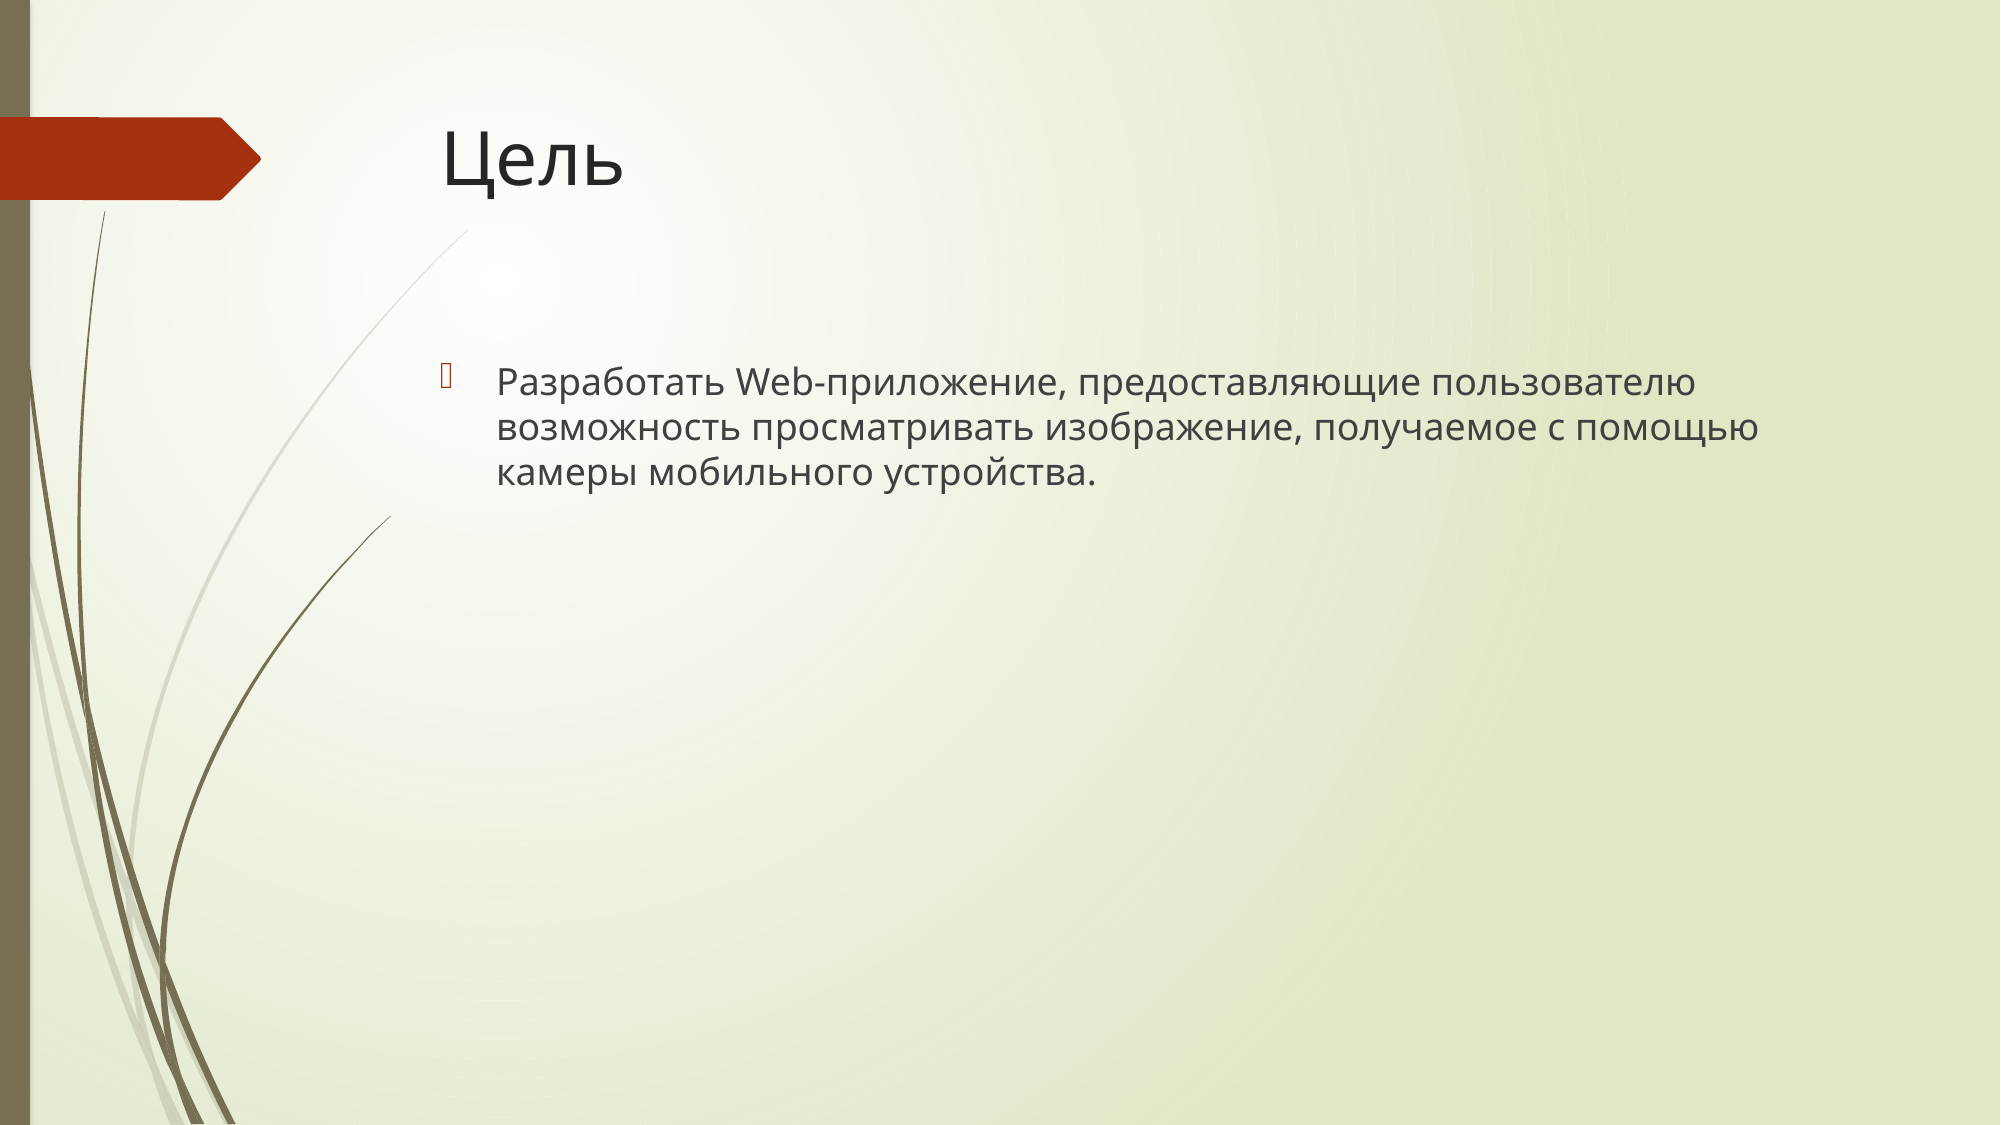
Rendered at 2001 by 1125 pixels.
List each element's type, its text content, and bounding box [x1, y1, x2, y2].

title Цель [425, 102, 1888, 313]
list Разработать Web-приложение, предоставляющие пользователю возможность просматривать изображение, получаемое с помощью камеры мобильного устройства. [424, 350, 1888, 970]
